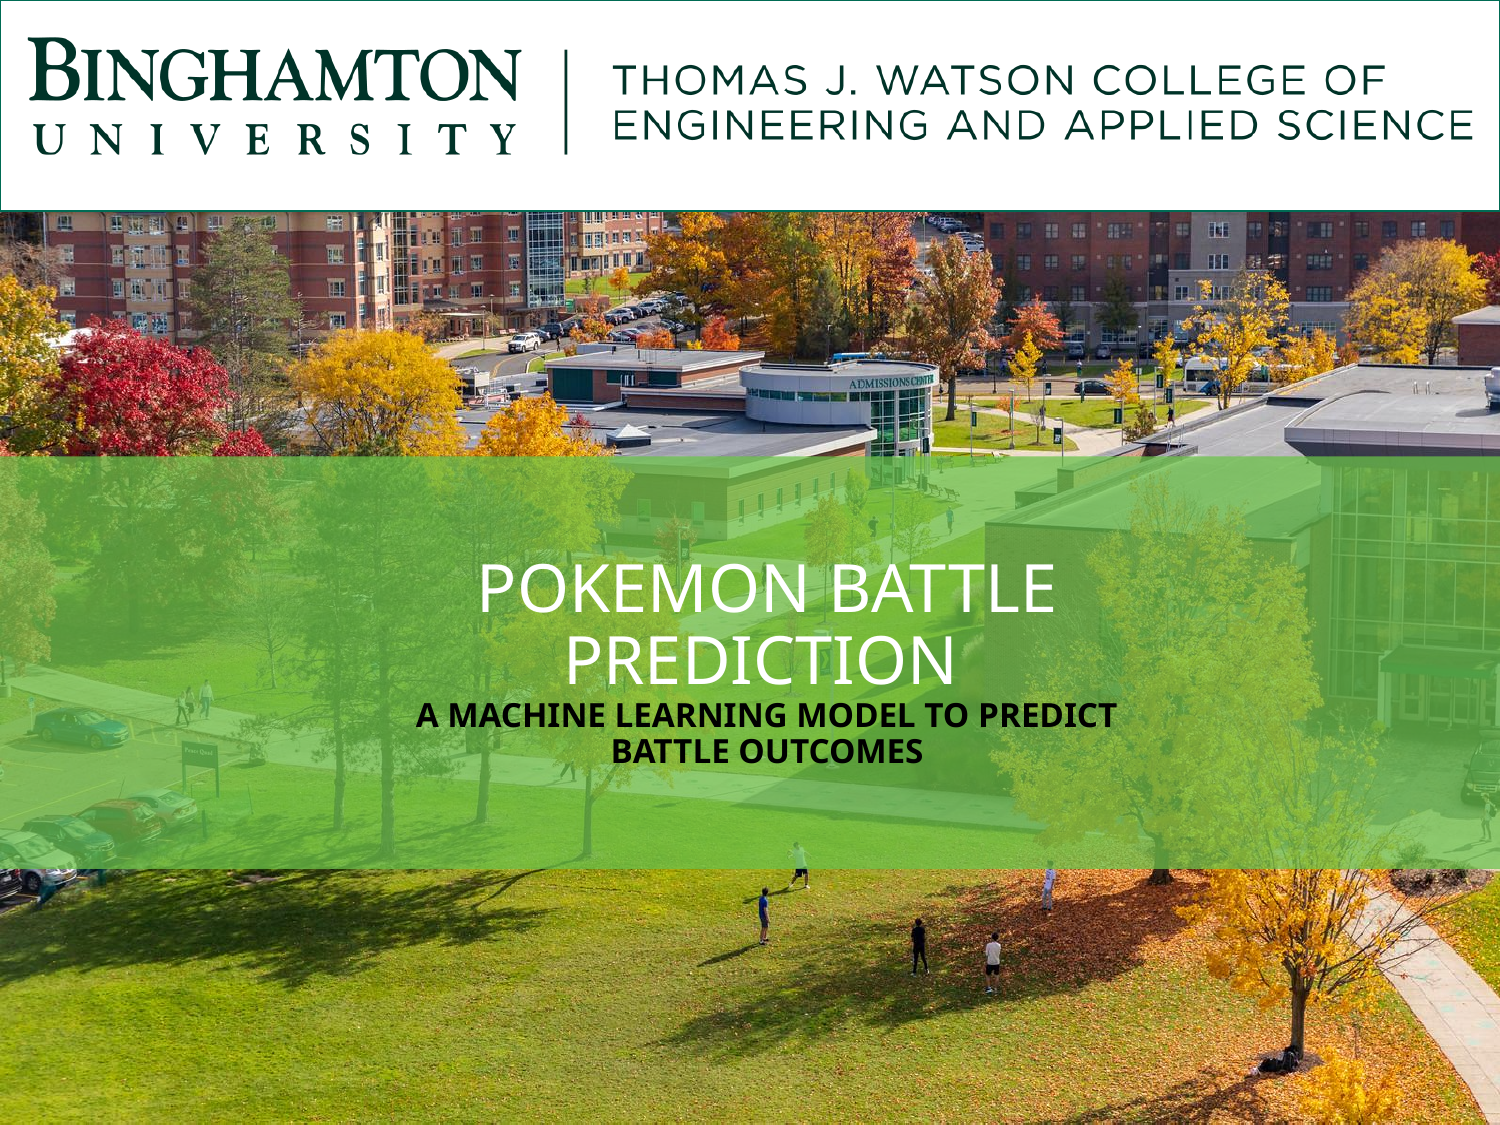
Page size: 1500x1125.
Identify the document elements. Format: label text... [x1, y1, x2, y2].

title POKEMON BATTLE PREDICTION A MACHINE LEARNING MODEL TO PREDICT BATTLE OUTCOMES [342, 481, 1193, 844]
picture [0, 869, 1500, 1125]
text_box [0, 0, 1500, 212]
picture [24, 36, 1476, 156]
picture [0, 212, 1500, 456]
text_box [0, 456, 1500, 869]
